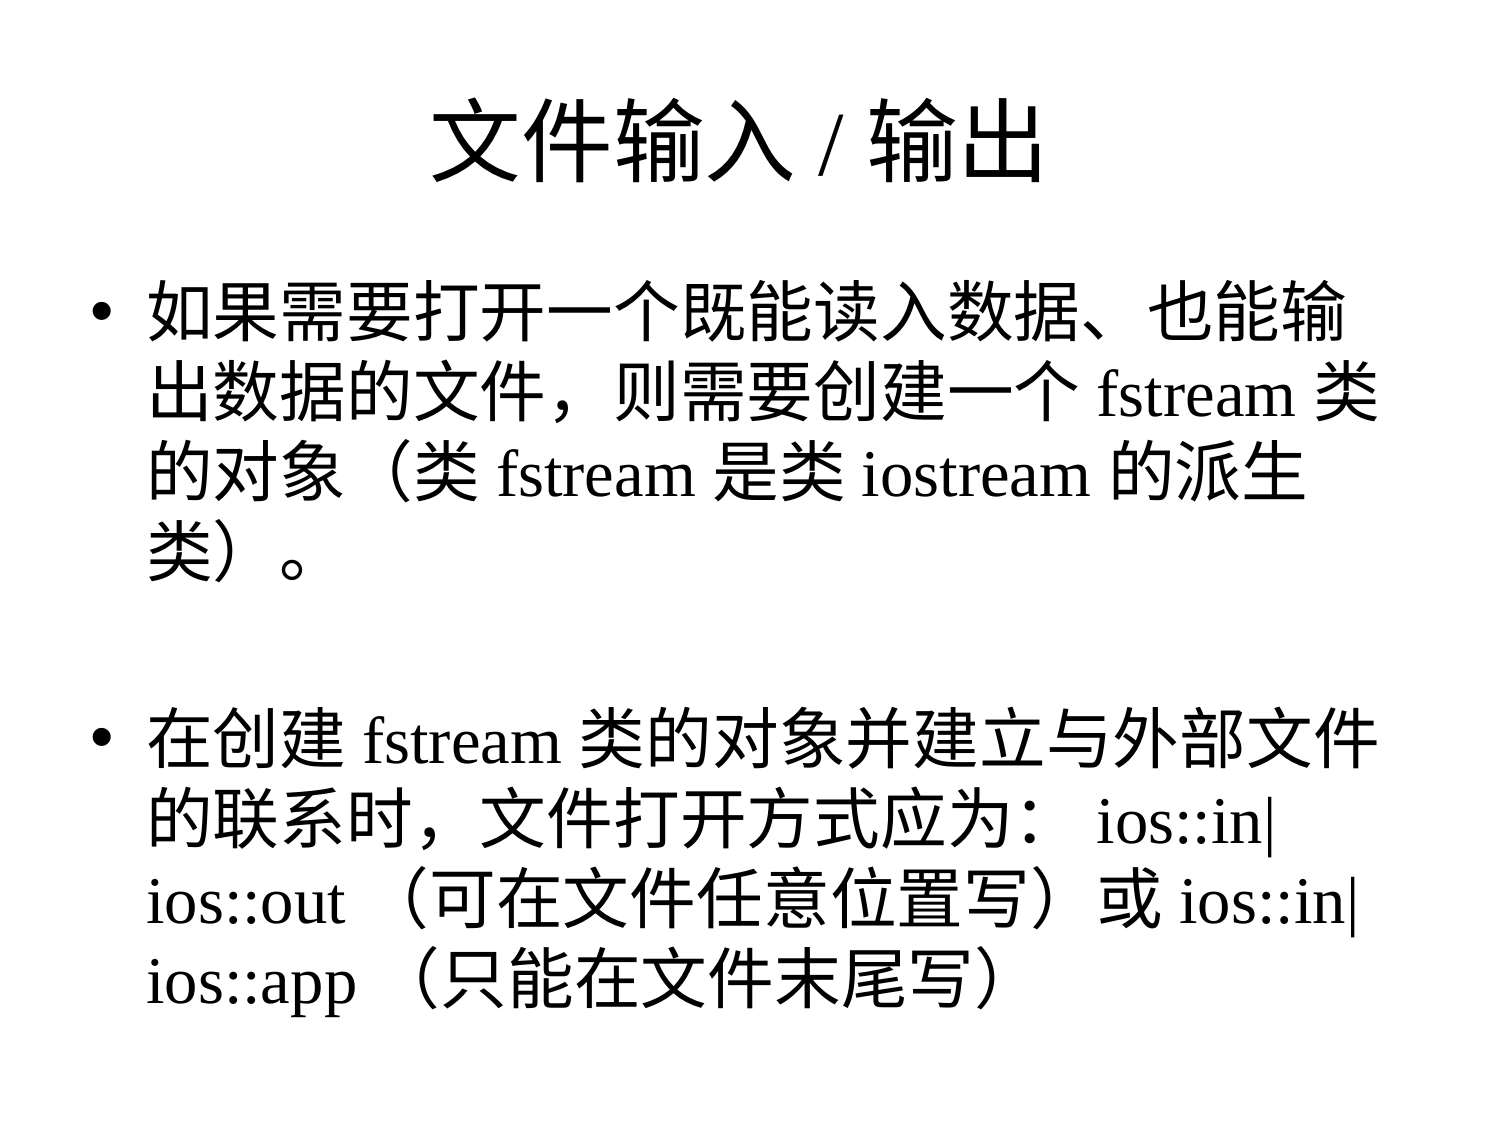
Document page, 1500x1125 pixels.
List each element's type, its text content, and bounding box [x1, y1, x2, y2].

title 文件输入/输出 [75, 45, 1425, 233]
list 如果需要打开一个既能读入数据、也能输出数据的文件，则需要创建一个fstream类的对象（类fstream是类iostream的派生类）。 在创建fstream类的对象并建立与外部文件的联系时，文件打开方式应为：ios::in|ios::out（可在文件任意位置写）或ios::in|ios::app（只能在文件末尾写） [75, 262, 1425, 1005]
